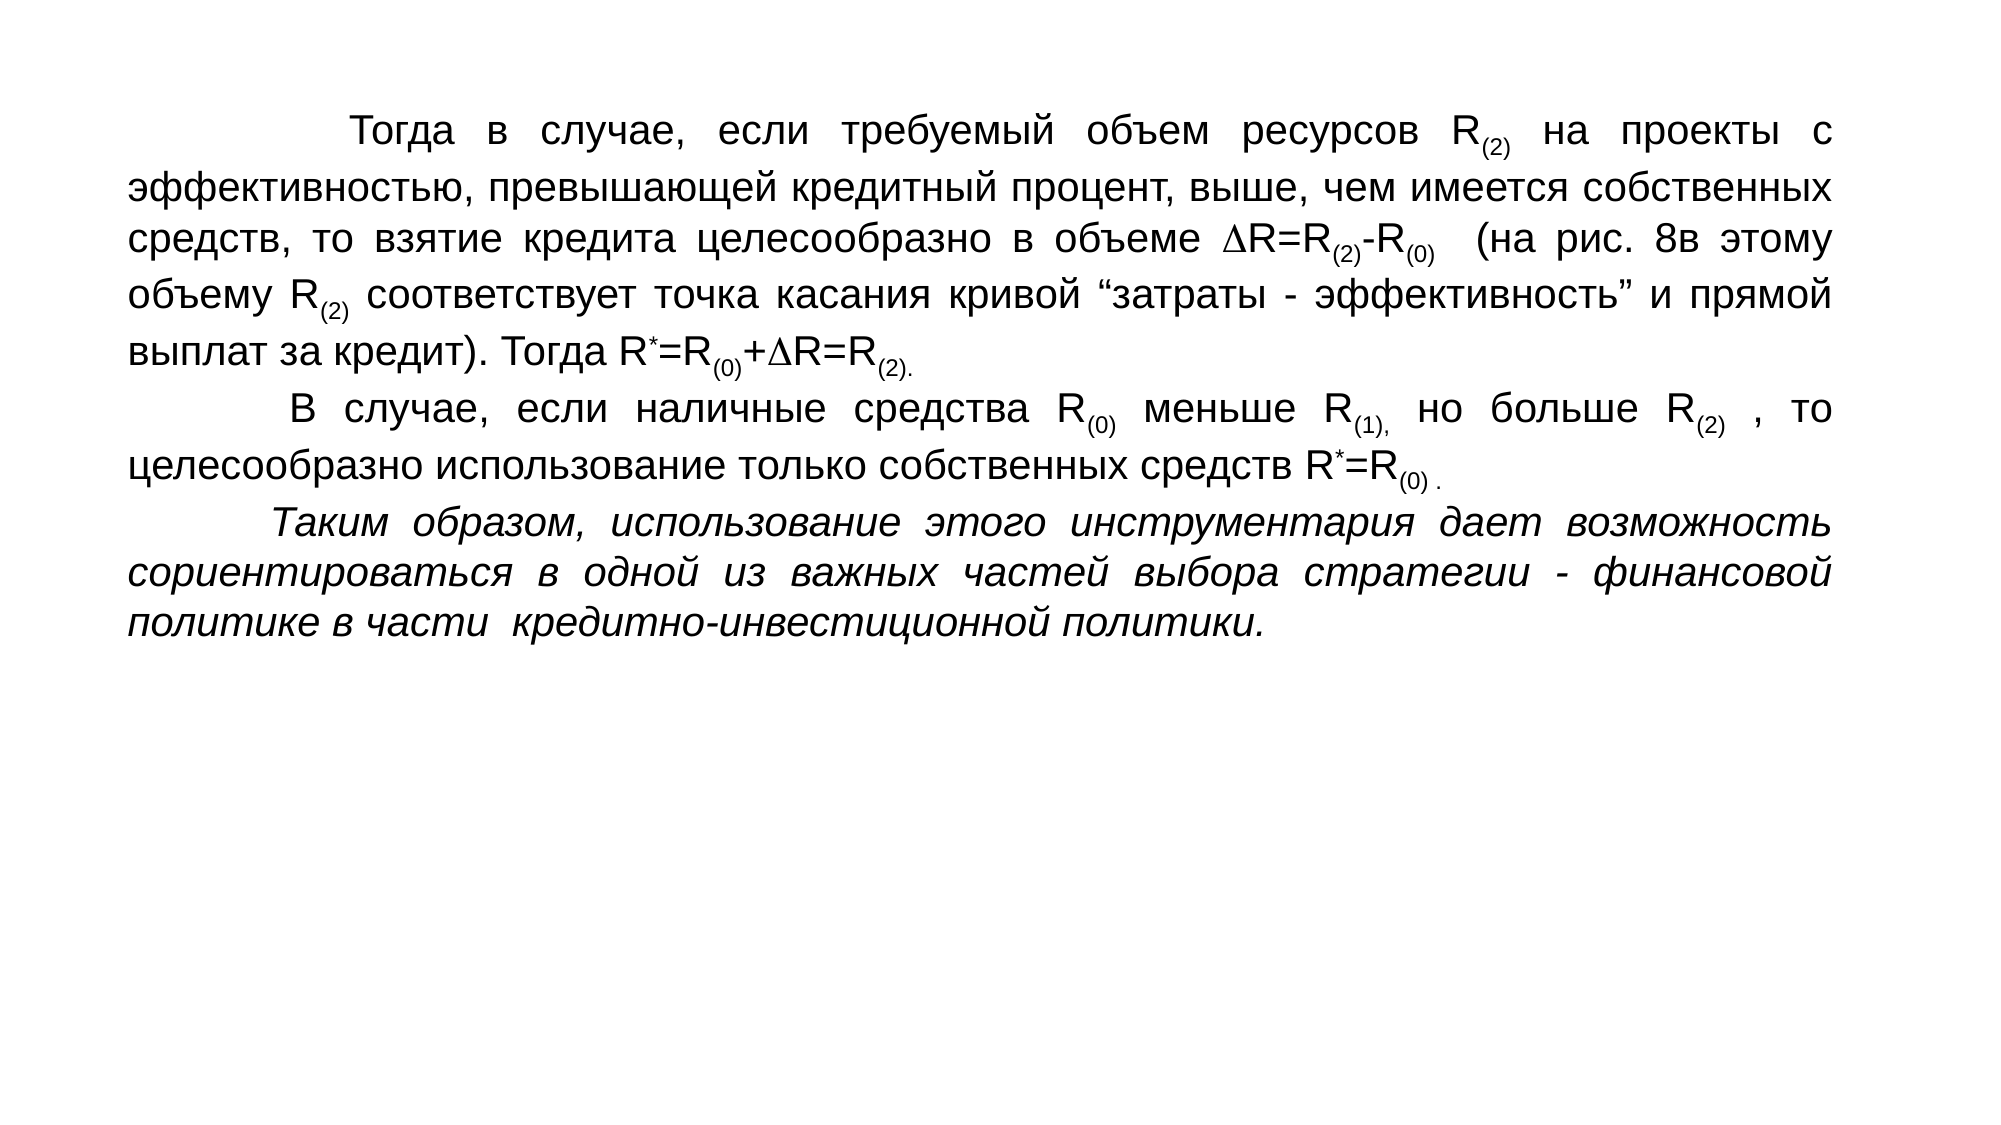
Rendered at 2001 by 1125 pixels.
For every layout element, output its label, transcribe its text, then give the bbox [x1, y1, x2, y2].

text_box Тогда в случае, если требуемый объем ресурсов R(2) на проекты с эффективностью, превышающей кредитный процент, выше, чем имеется собственных средств, то взятие кредита целесообразно в объеме R=R(2)-R(0) (на рис. 8в этому объему R(2) соответствует точка касания кривой “затраты - эффективность” и прямой выплат за кредит). Тогда R*=R(0)+R=R(2). В случае, если наличные средства R(0) меньше R(1), но больше R(2) , то целесообразно использование только собственных средств R*=R(0) . Таким образом, использование этого инструментария дает возможность сориентироваться в одной из важных частей выбора стратегии - финансовой политике в части кредитно-инвестиционной политики. [112, 96, 1848, 653]
